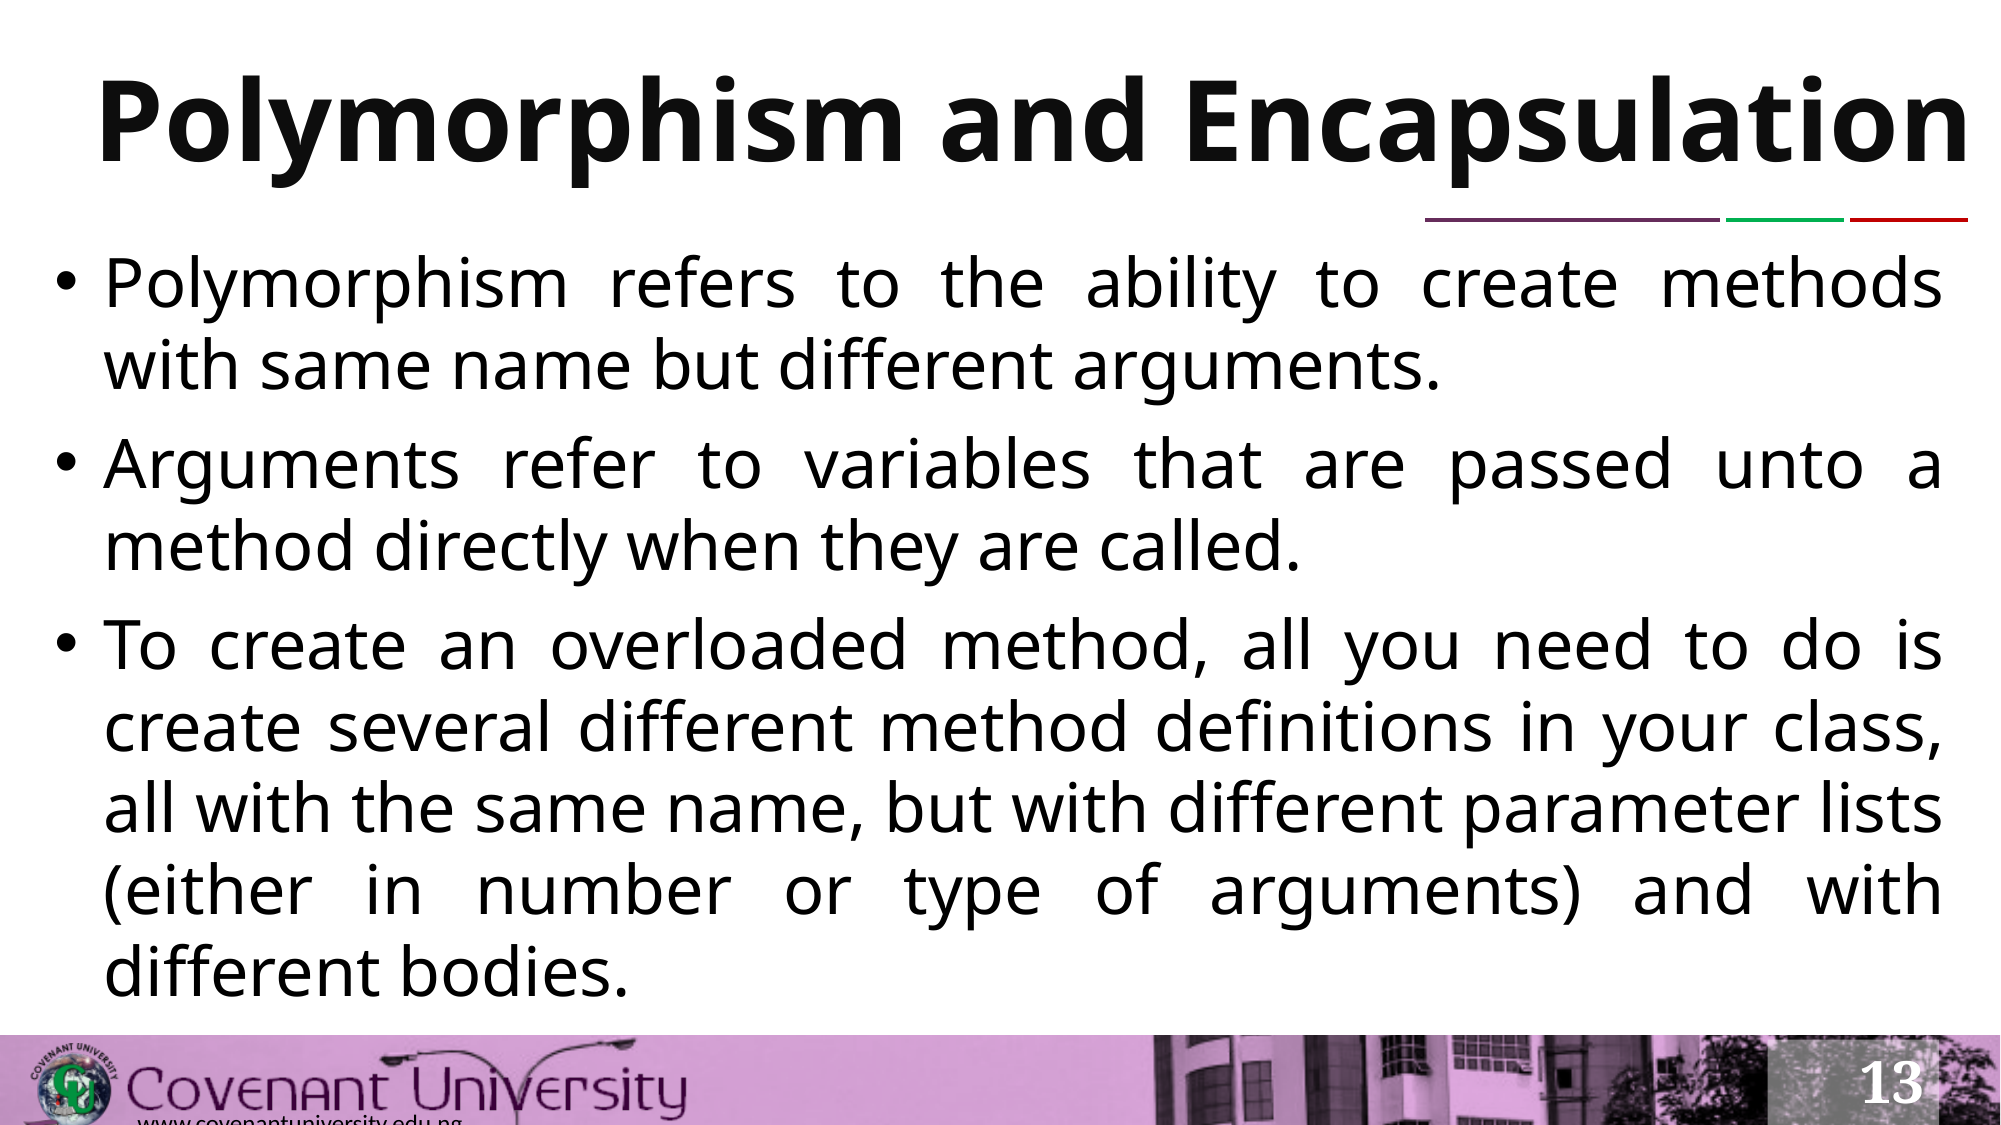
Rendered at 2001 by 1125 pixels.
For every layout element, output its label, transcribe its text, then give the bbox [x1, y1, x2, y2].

picture [23, 1036, 1071, 1125]
title Polymorphism and Encapsulation [74, 20, 2000, 213]
list Polymorphism refers to the ability to create methods with same name but different arguments. Arguments refer to variables that are passed unto a method directly when they are called. To create an overloaded method, all you need to do is create several different method definitions in your class, all with the same name, but with different parameter lists (either in number or type of arguments) and with different bodies. [39, 231, 1961, 1024]
